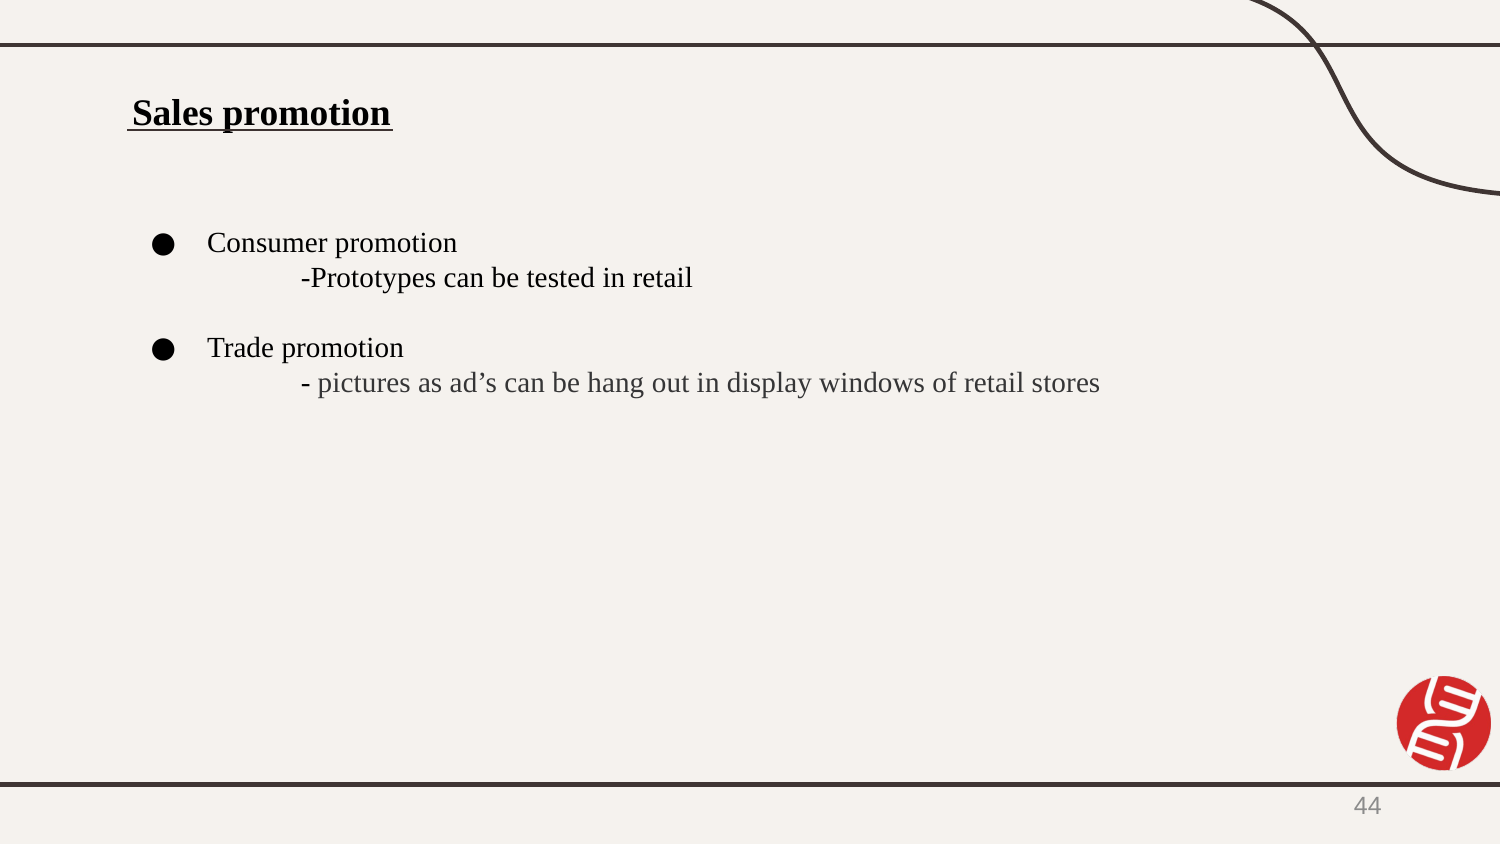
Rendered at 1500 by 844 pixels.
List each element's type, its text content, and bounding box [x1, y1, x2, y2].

picture [1396, 676, 1491, 771]
slide_number 44 [1059, 782, 1397, 828]
title Sales promotion [116, 72, 890, 167]
list Consumer promotion -Prototypes can be tested in retail Trade promotion - pictures as ad’s can be hang out in display windows of retail stores [116, 208, 1383, 750]
